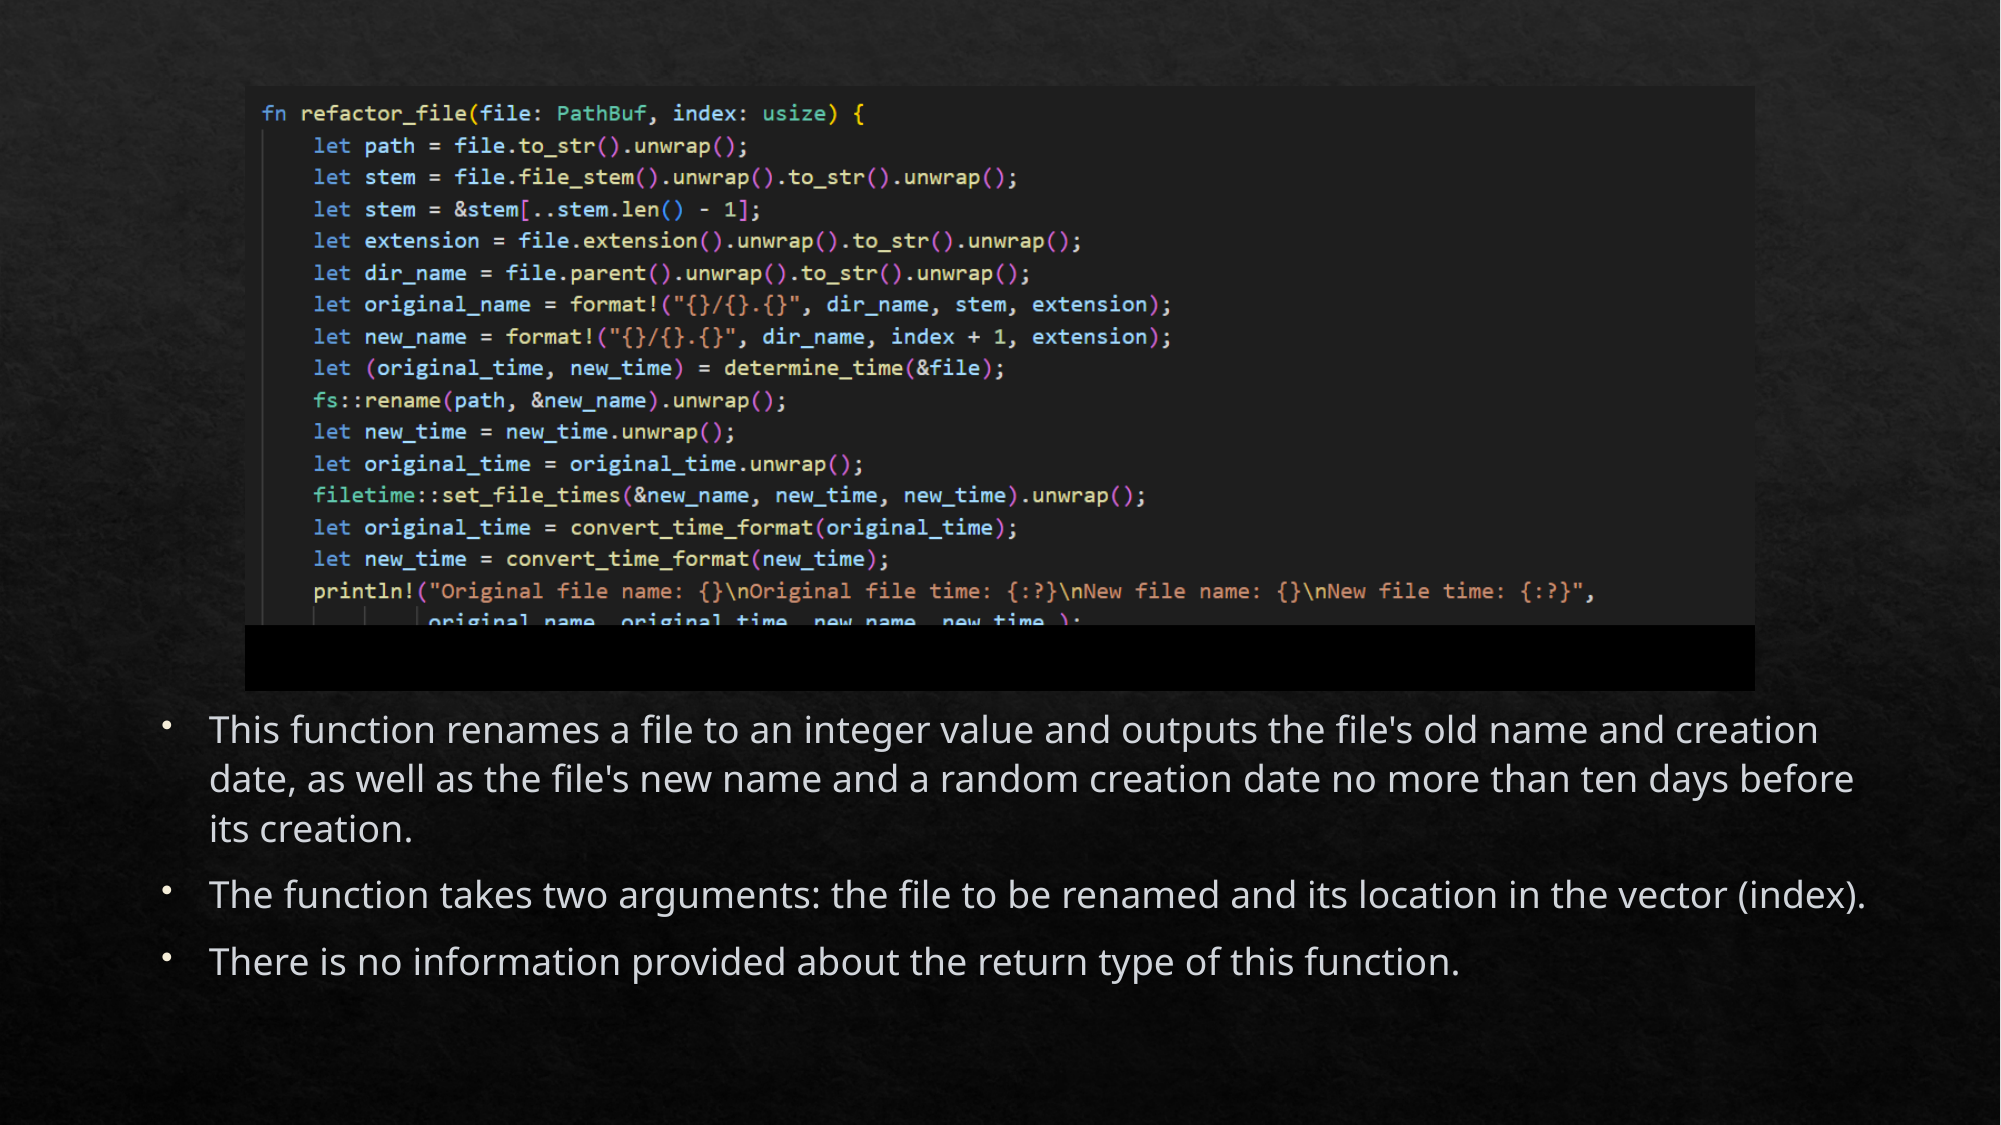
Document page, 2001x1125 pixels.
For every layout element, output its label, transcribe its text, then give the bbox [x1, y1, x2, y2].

picture [244, 86, 1756, 691]
text_box [0, 0, 2000, 1125]
list This function renames a file to an integer value and outputs the file's old name and creation date, as well as the file's new name and a random creation date no more than ten days before its creation. The function takes two arguments: the file to be renamed and its location in the vector (index). There is no information provided about the return type of this function. [142, 690, 1898, 994]
